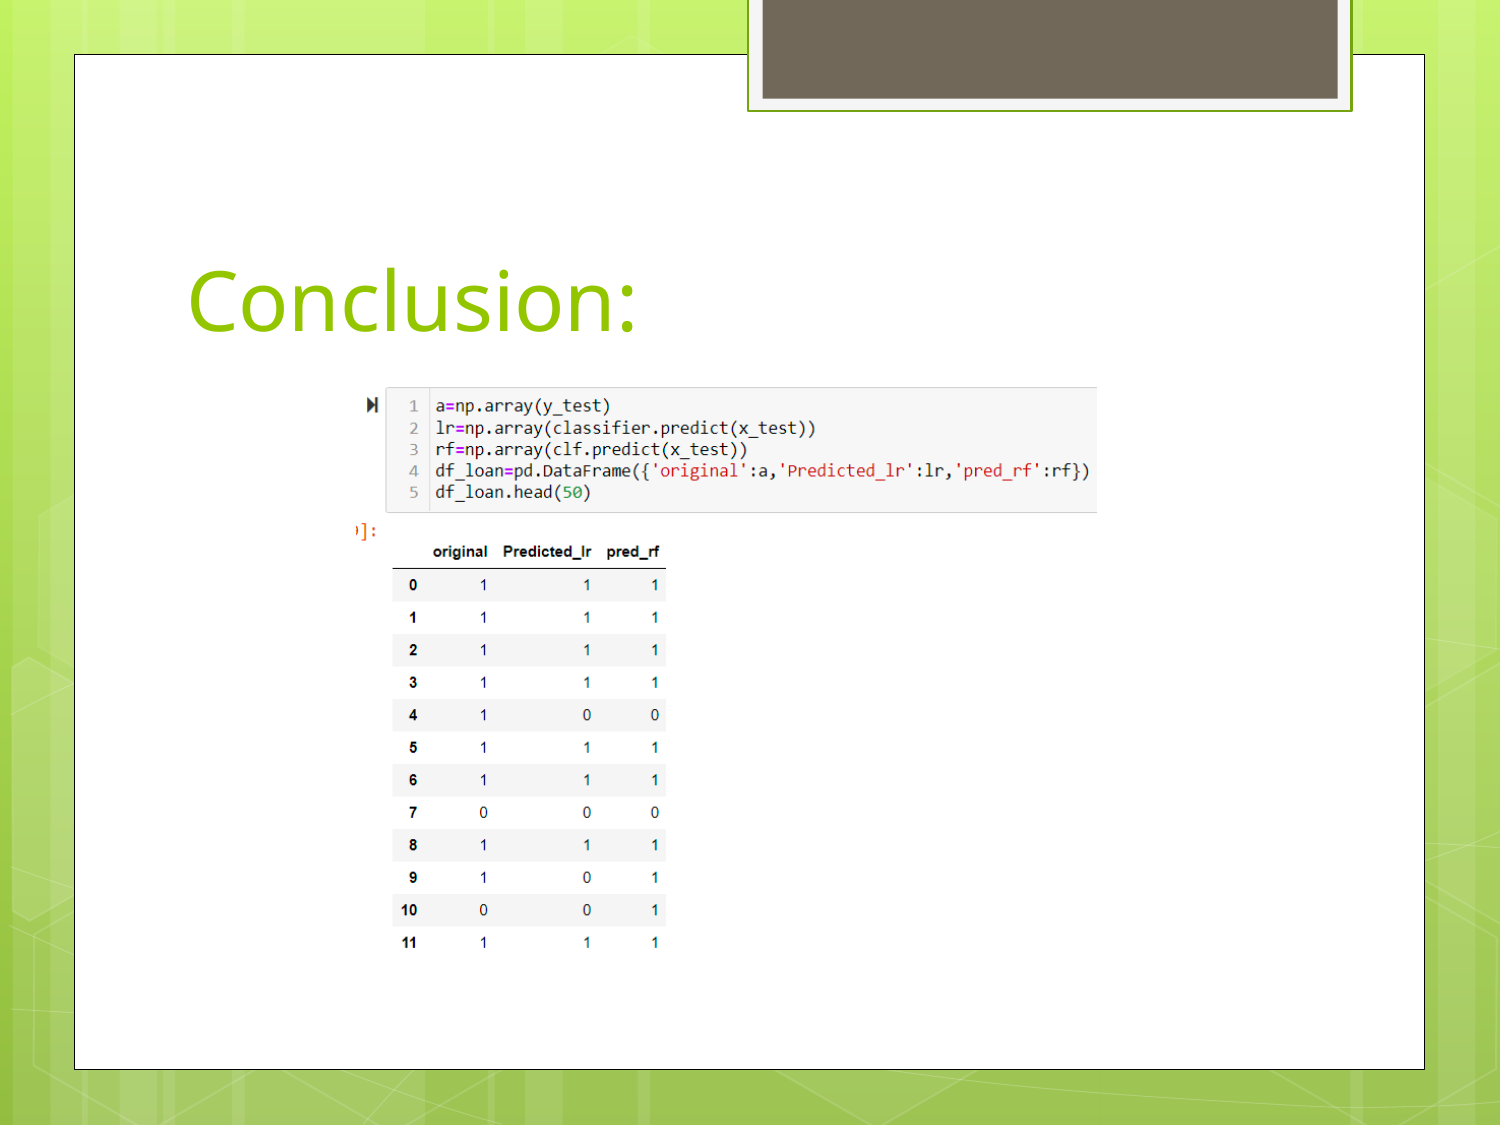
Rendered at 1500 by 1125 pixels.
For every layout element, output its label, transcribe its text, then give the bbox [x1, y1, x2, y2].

title Conclusion: [171, 168, 1324, 357]
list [356, 380, 1098, 957]
